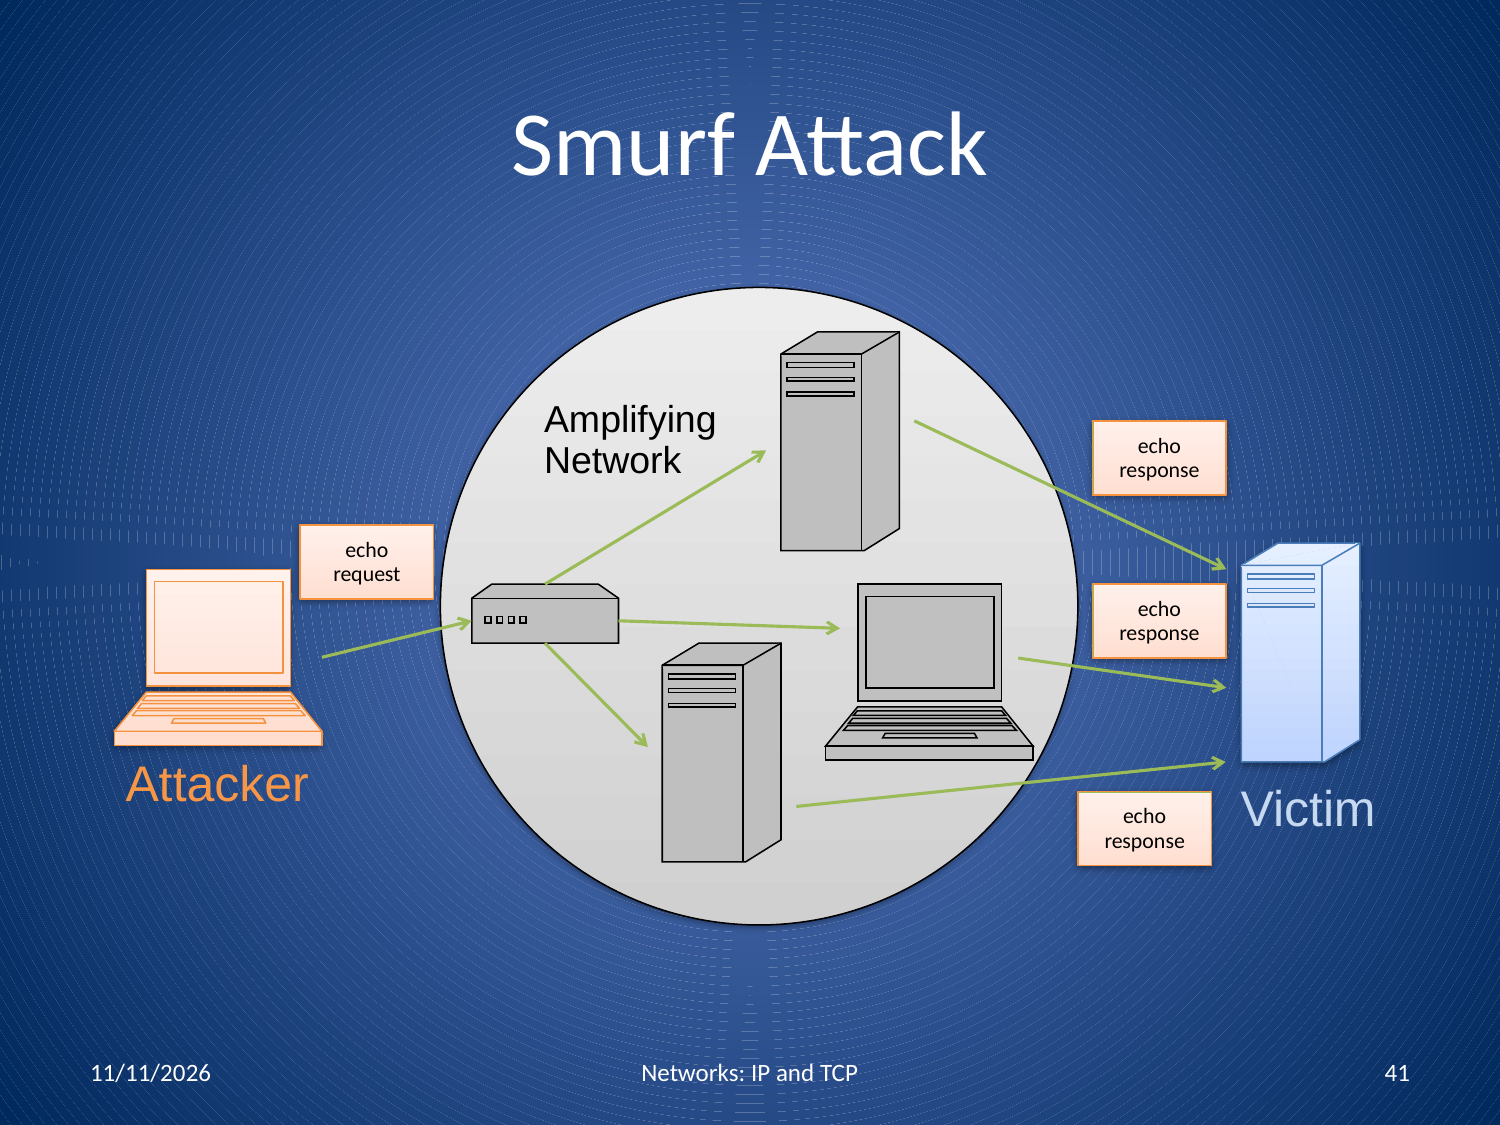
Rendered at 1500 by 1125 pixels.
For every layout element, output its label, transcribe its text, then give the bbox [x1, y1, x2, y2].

text_box [113, 691, 323, 746]
text_box [1240, 542, 1361, 763]
text_box [439, 286, 1079, 926]
text_box [780, 331, 900, 551]
text_box Attacker [110, 749, 324, 820]
text_box echo response [1077, 815, 1212, 866]
text_box [857, 584, 1002, 702]
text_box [544, 450, 767, 585]
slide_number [75, 1042, 425, 1103]
title Smurf Attack [74, 44, 1426, 233]
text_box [796, 761, 1226, 807]
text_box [618, 620, 841, 629]
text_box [914, 420, 1227, 570]
text_box Victim [1225, 774, 1391, 846]
text_box [825, 706, 1034, 760]
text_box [290, 620, 473, 628]
text_box [662, 643, 782, 862]
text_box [1017, 657, 1227, 688]
text_box echo request [299, 524, 434, 600]
footer Networks: IP and TCP [512, 1042, 988, 1103]
text_box [471, 584, 619, 644]
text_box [544, 642, 649, 748]
slide_number 41 [1074, 1042, 1425, 1103]
text_box Amplifying Network [529, 391, 841, 490]
text_box [146, 569, 291, 687]
text_box echo response [1092, 583, 1227, 657]
